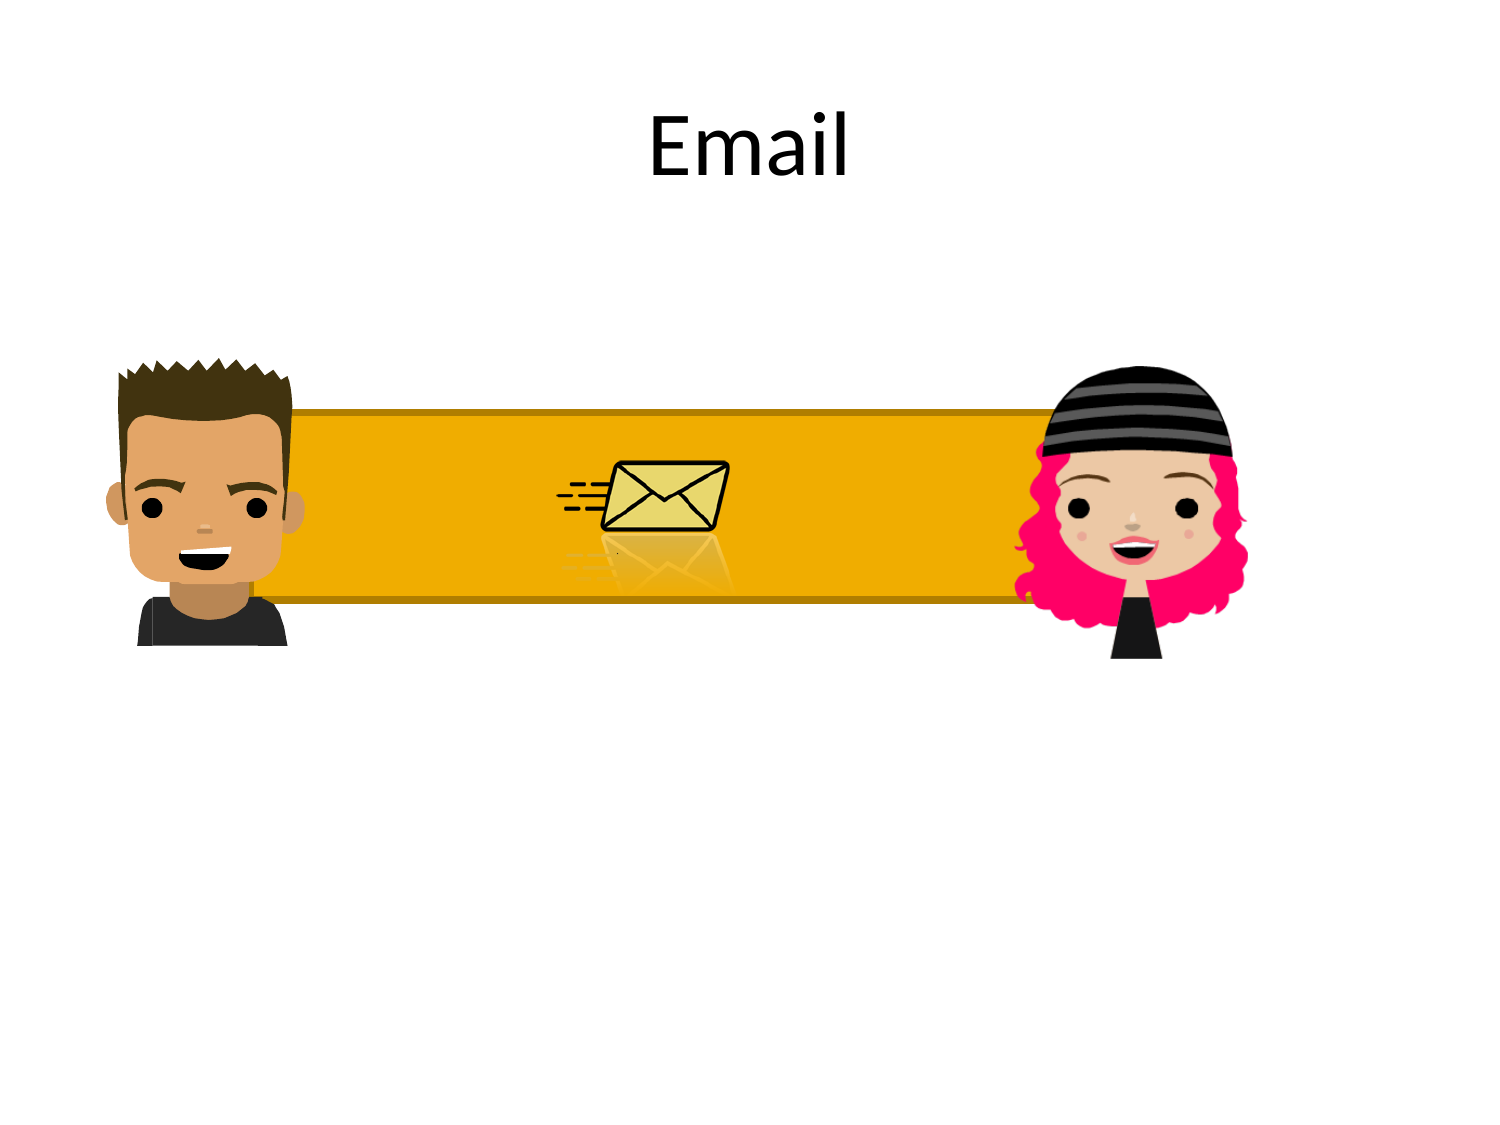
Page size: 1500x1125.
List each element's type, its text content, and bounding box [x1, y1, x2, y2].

picture [1013, 364, 1250, 661]
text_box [103, 355, 310, 651]
title Email [75, 45, 1425, 233]
text_box [315, 412, 542, 600]
picture [544, 412, 751, 619]
text_box [752, 412, 1008, 600]
